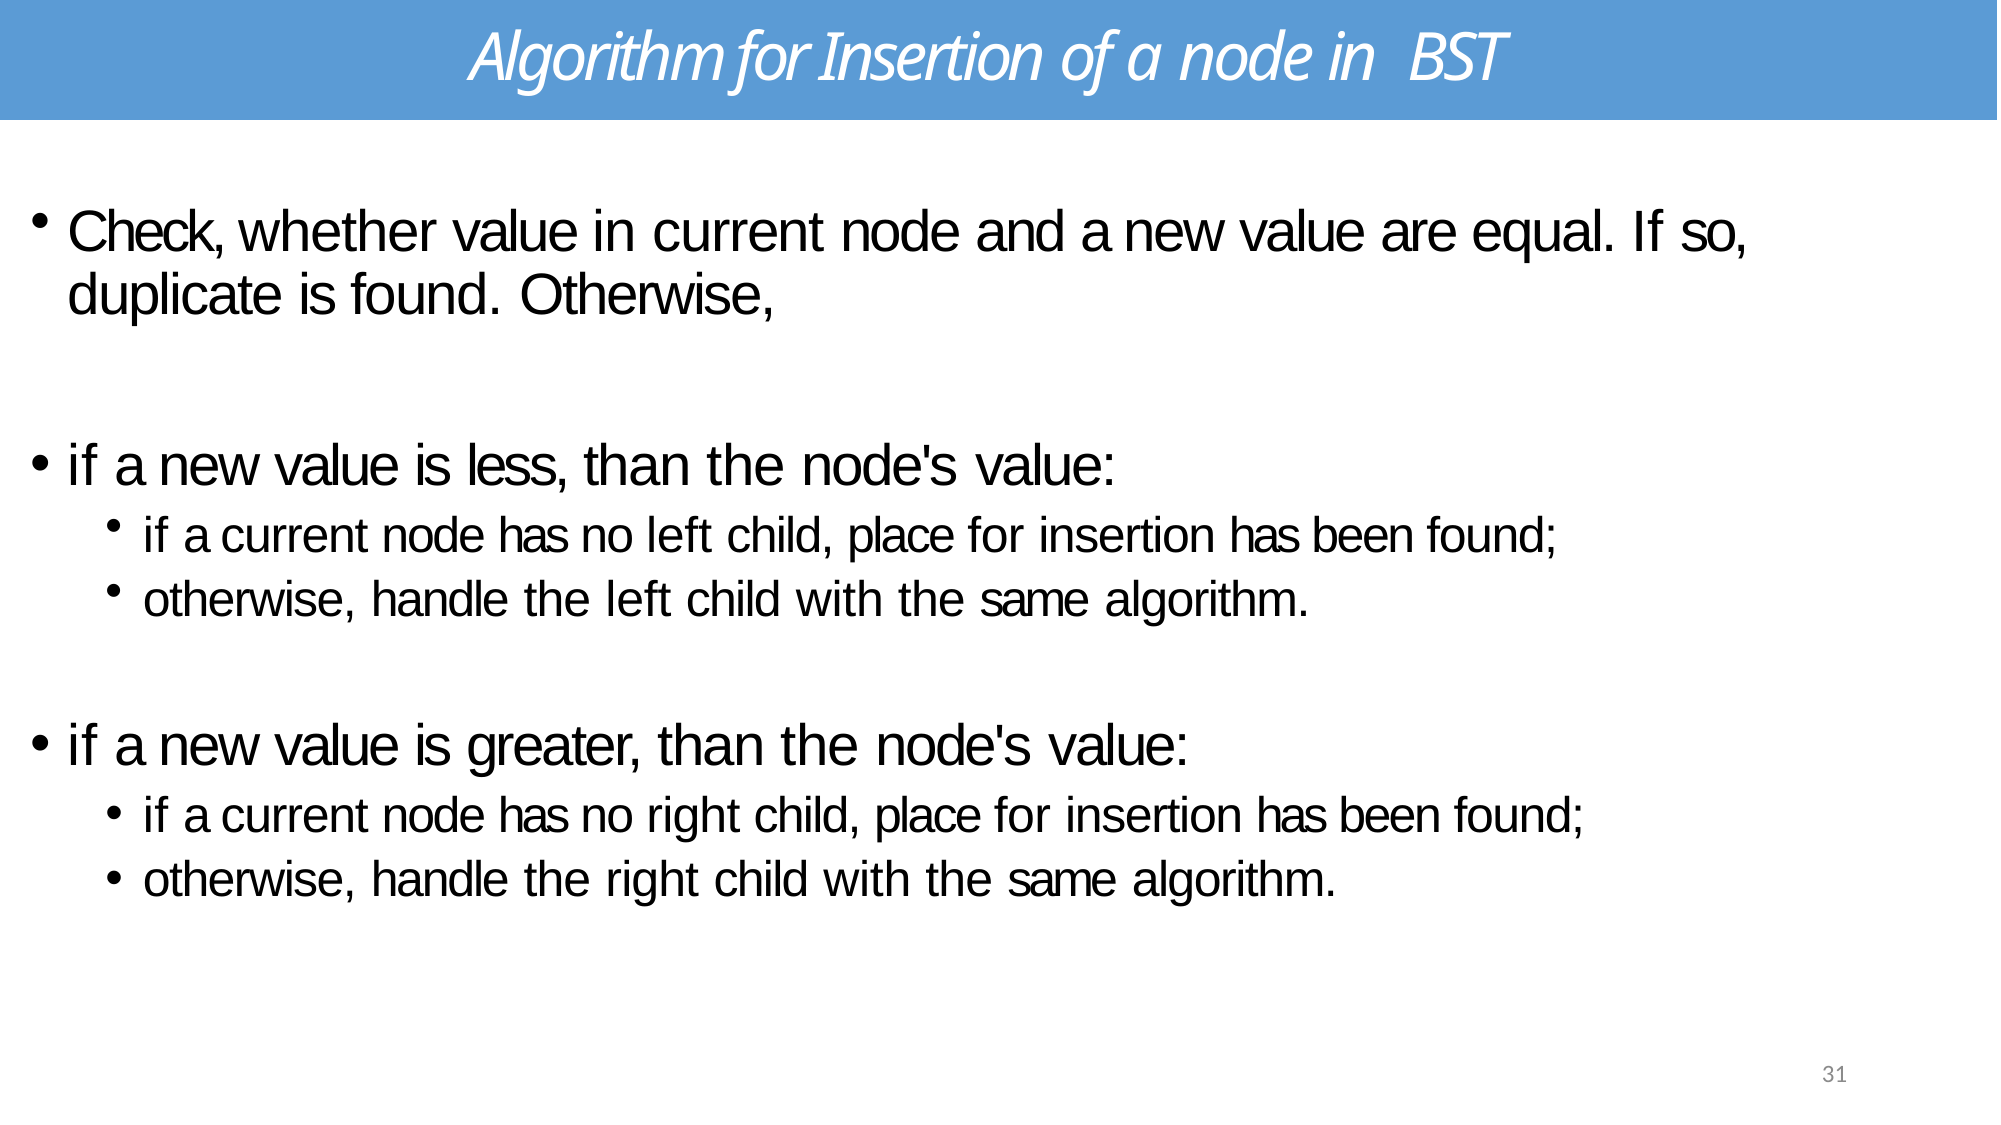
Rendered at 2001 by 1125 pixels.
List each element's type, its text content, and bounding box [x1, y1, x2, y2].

text_box Algorithm for Insertion of a node in BST [0, 0, 1998, 121]
slide_number 31 [1412, 1042, 1863, 1103]
text_box Check, whether value in current node and a new value are equal. If so, duplicate is found. Otherwise, if a new value is less, than the node's value: if a current node has no left child, place for insertion has been found; otherwise, handle the left child with the same algorithm. if a new value is greater, than the node's value: if a current node has no right child, place for insertion has been found; otherwise, handle the right child with the same algorithm. [28, 190, 1966, 907]
